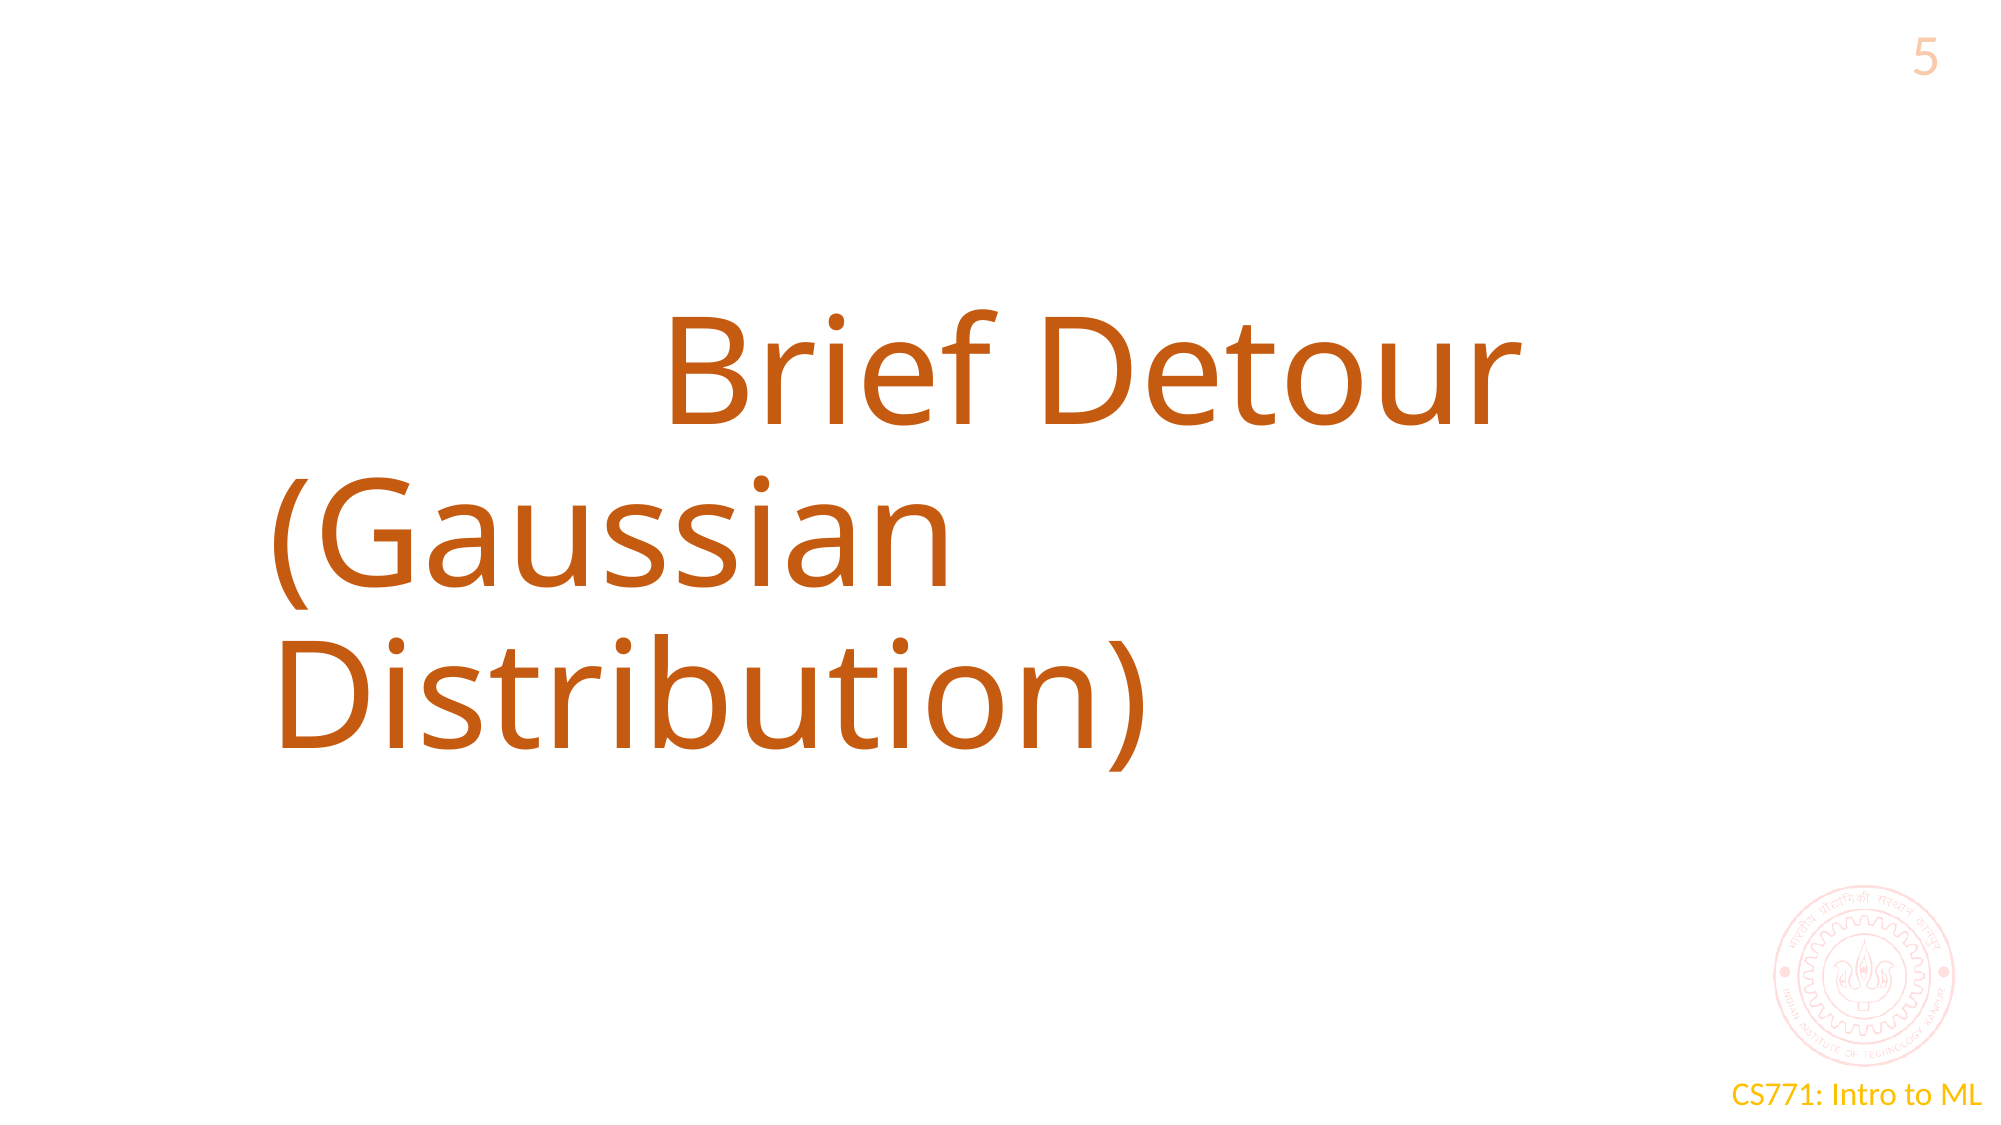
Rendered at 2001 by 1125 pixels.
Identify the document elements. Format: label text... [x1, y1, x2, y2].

title Brief Detour (Gaussian Distribution) [253, 379, 1696, 696]
slide_number 5 [1857, 22, 1957, 83]
